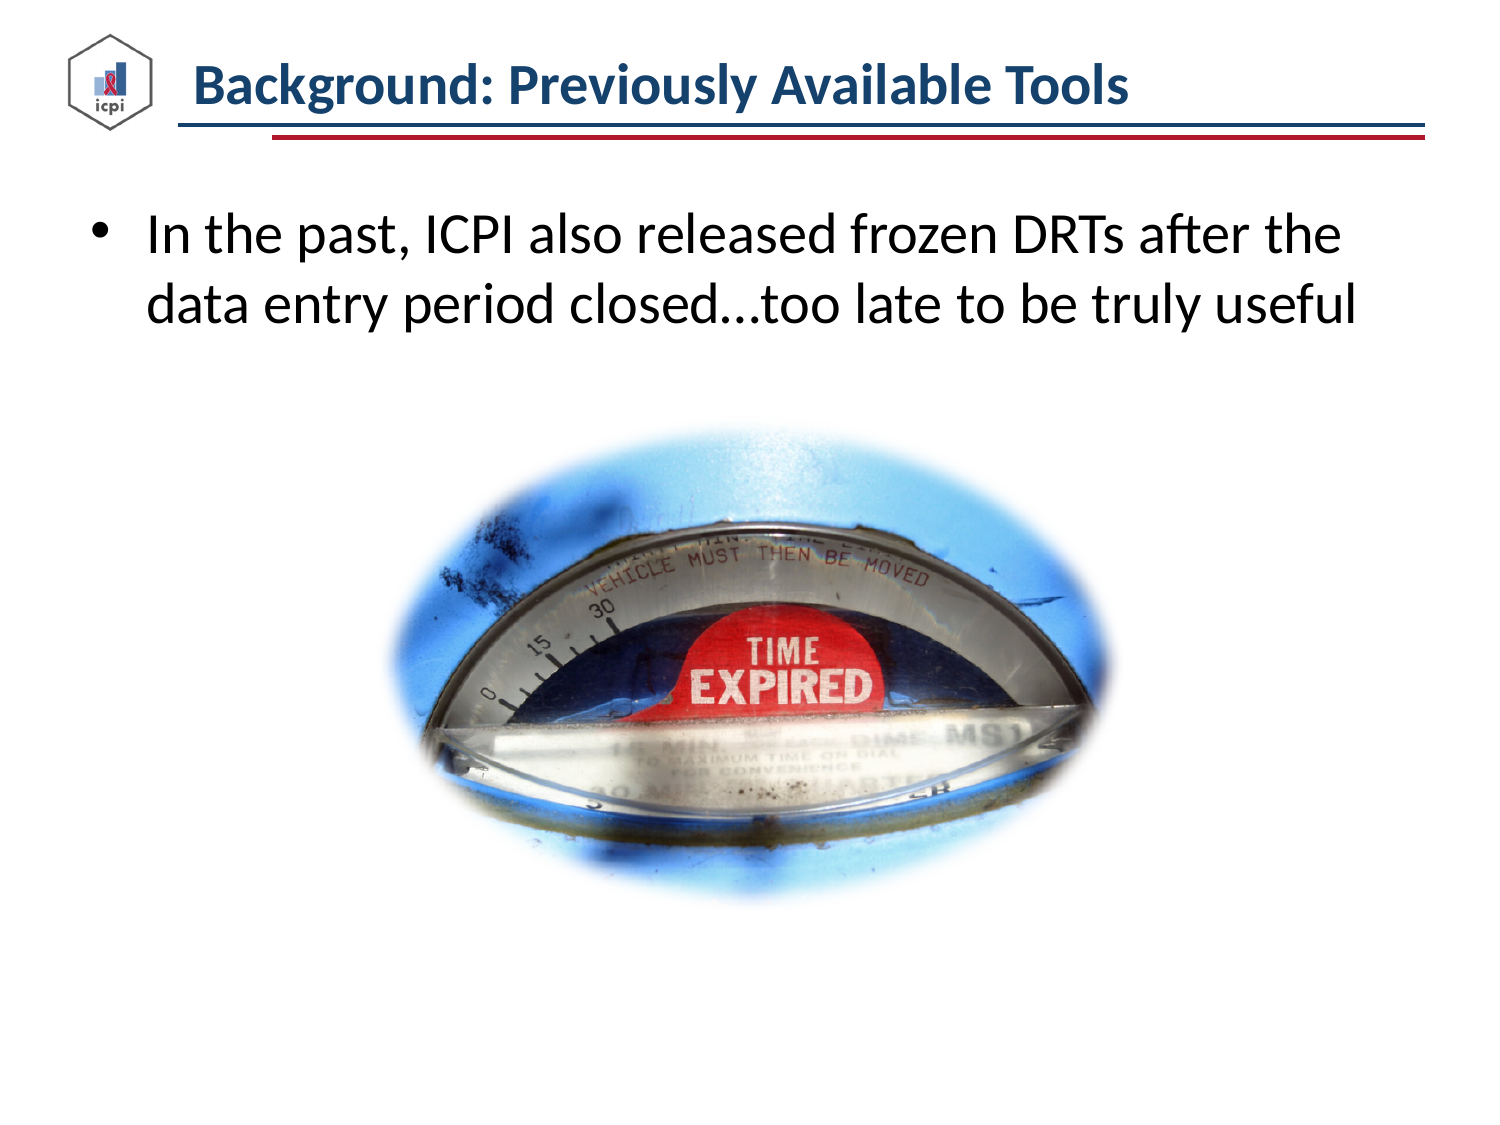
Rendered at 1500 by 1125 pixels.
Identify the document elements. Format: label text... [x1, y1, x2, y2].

picture [375, 415, 1125, 912]
list In the past, ICPI also released frozen DRTs after the data entry period closed…too late to be truly useful [75, 187, 1425, 1061]
title Background: Previously Available Tools [178, 37, 1425, 125]
picture [58, 25, 162, 138]
